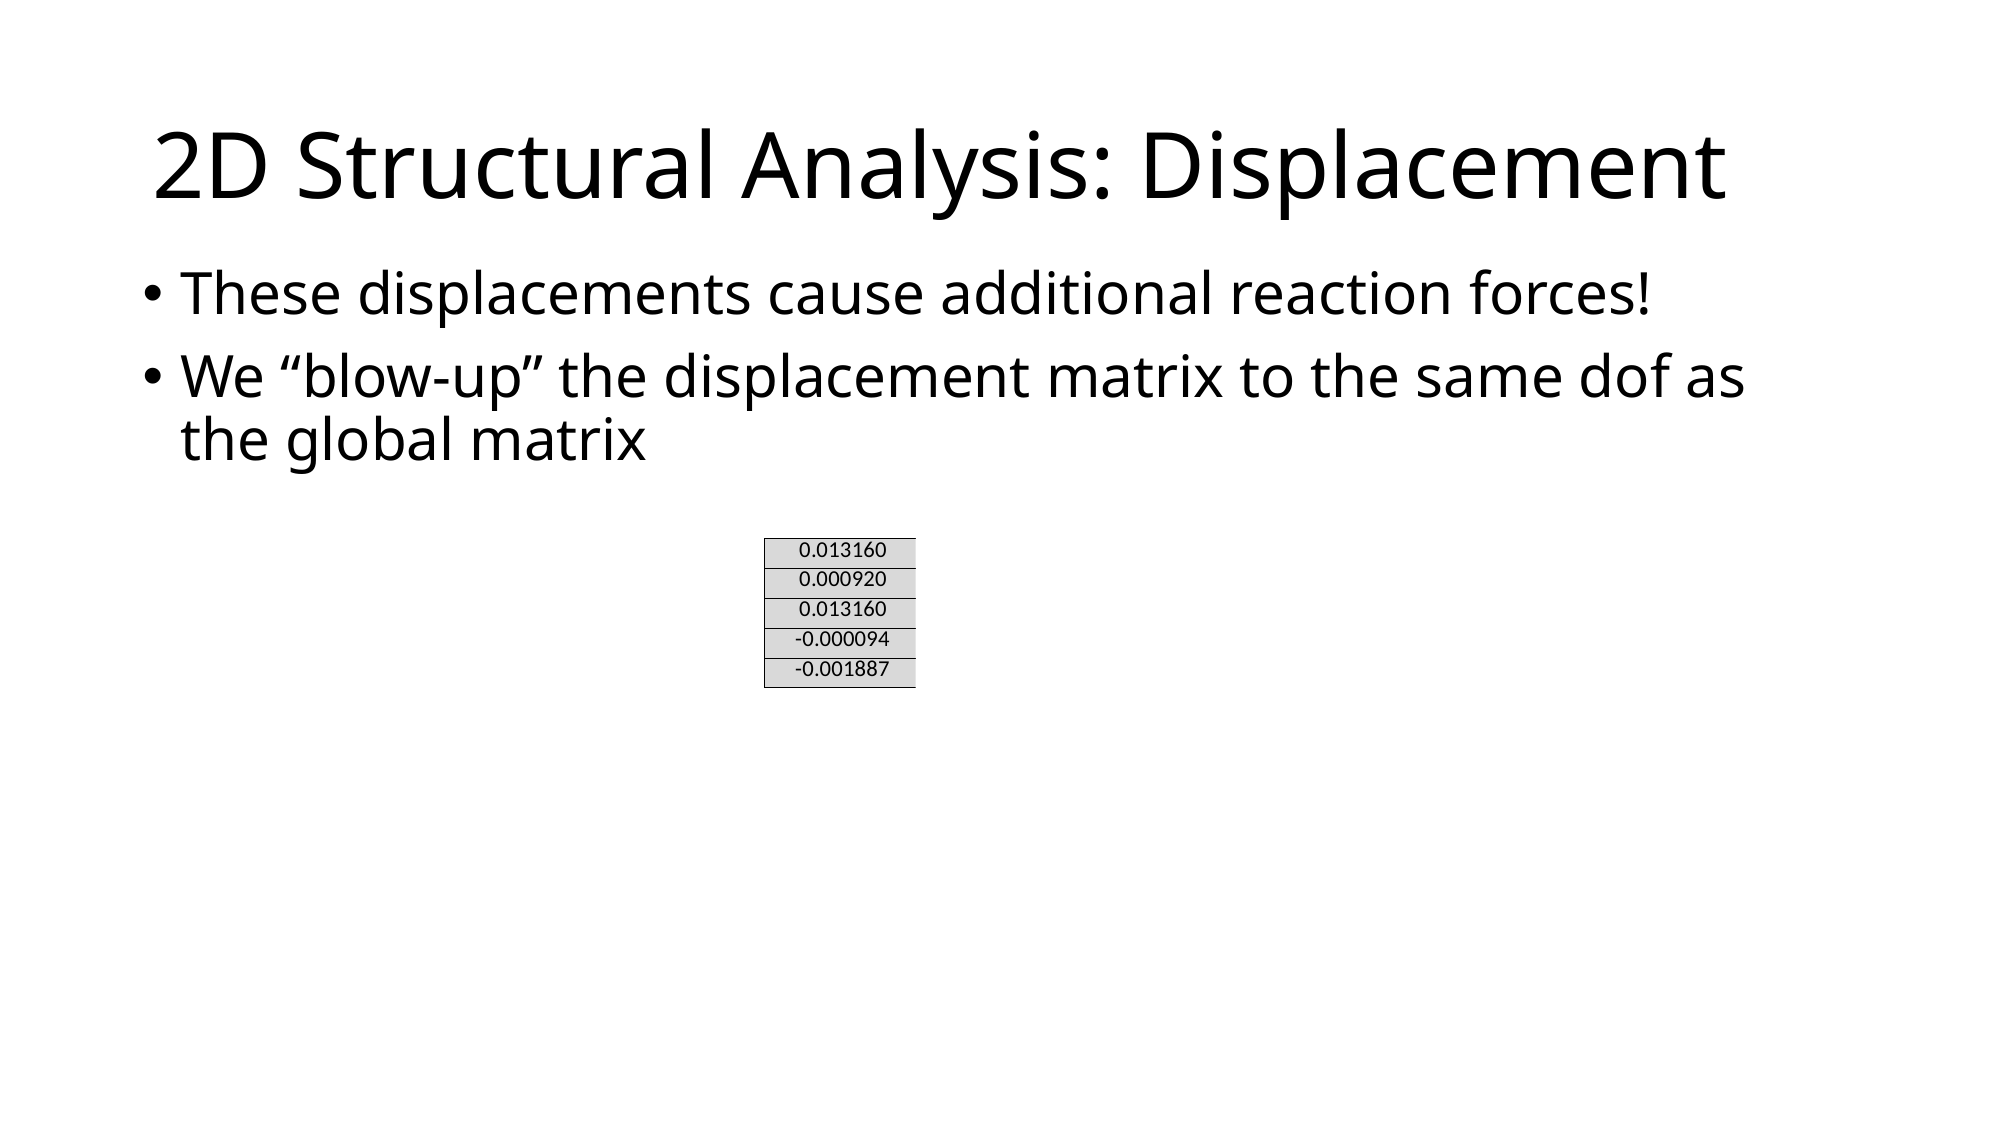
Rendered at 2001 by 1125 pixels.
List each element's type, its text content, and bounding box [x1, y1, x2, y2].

picture [763, 537, 917, 689]
title 2D Structural Analysis: Displacement [137, 59, 1863, 278]
list These displacements cause additional reaction forces! We “blow-up” the displacement matrix to the same dof as the global matrix [127, 256, 1853, 971]
